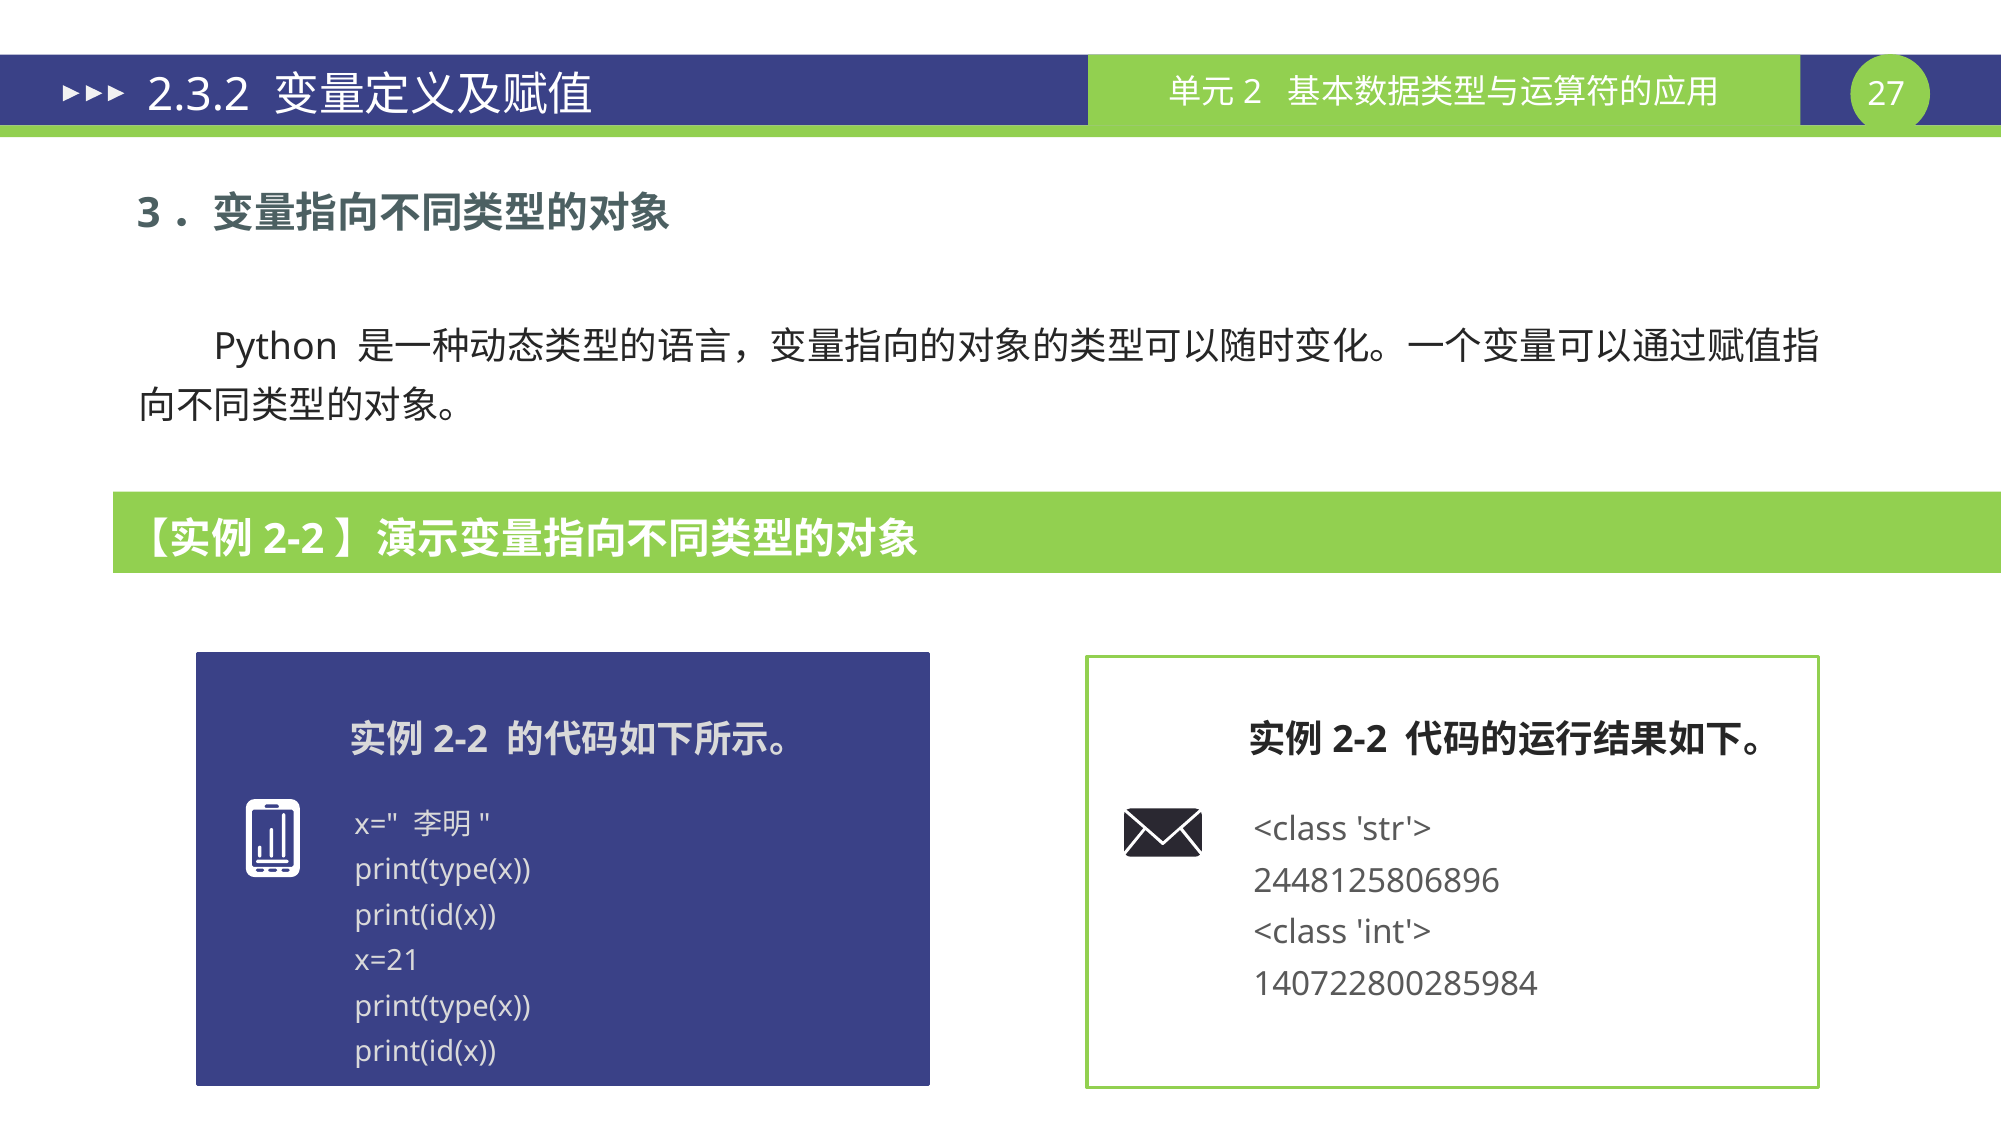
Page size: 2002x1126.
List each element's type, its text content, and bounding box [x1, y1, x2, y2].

text_box [195, 651, 931, 1087]
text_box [1123, 808, 1203, 857]
text_box [111, 490, 2001, 575]
title 2.3.2 变量定义及赋值 [127, 59, 1207, 126]
text_box Python 是一种动态类型的语言，变量指向的对象的类型可以随时变化。一个变量可以通过赋值指向不同类型的对象。 [123, 300, 1840, 434]
text_box 【实例2-2】演示变量指向不同类型的对象 [113, 504, 1013, 569]
text_box 实例2-2 代码的运行结果如下。 [1233, 693, 1784, 768]
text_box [245, 798, 300, 878]
text_box 3．变量指向不同类型的对象 [47, 162, 1920, 244]
text_box x=" 李明" print(type(x)) print(id(x)) x=21 print(type(x)) print(id(x)) [339, 787, 828, 1075]
text_box 实例2-2 的代码如下所示。 [334, 694, 981, 768]
text_box [1085, 654, 1821, 1090]
text_box <class 'str'> 2448125806896 <class 'int'> 140722800285984 [1238, 787, 1727, 1010]
